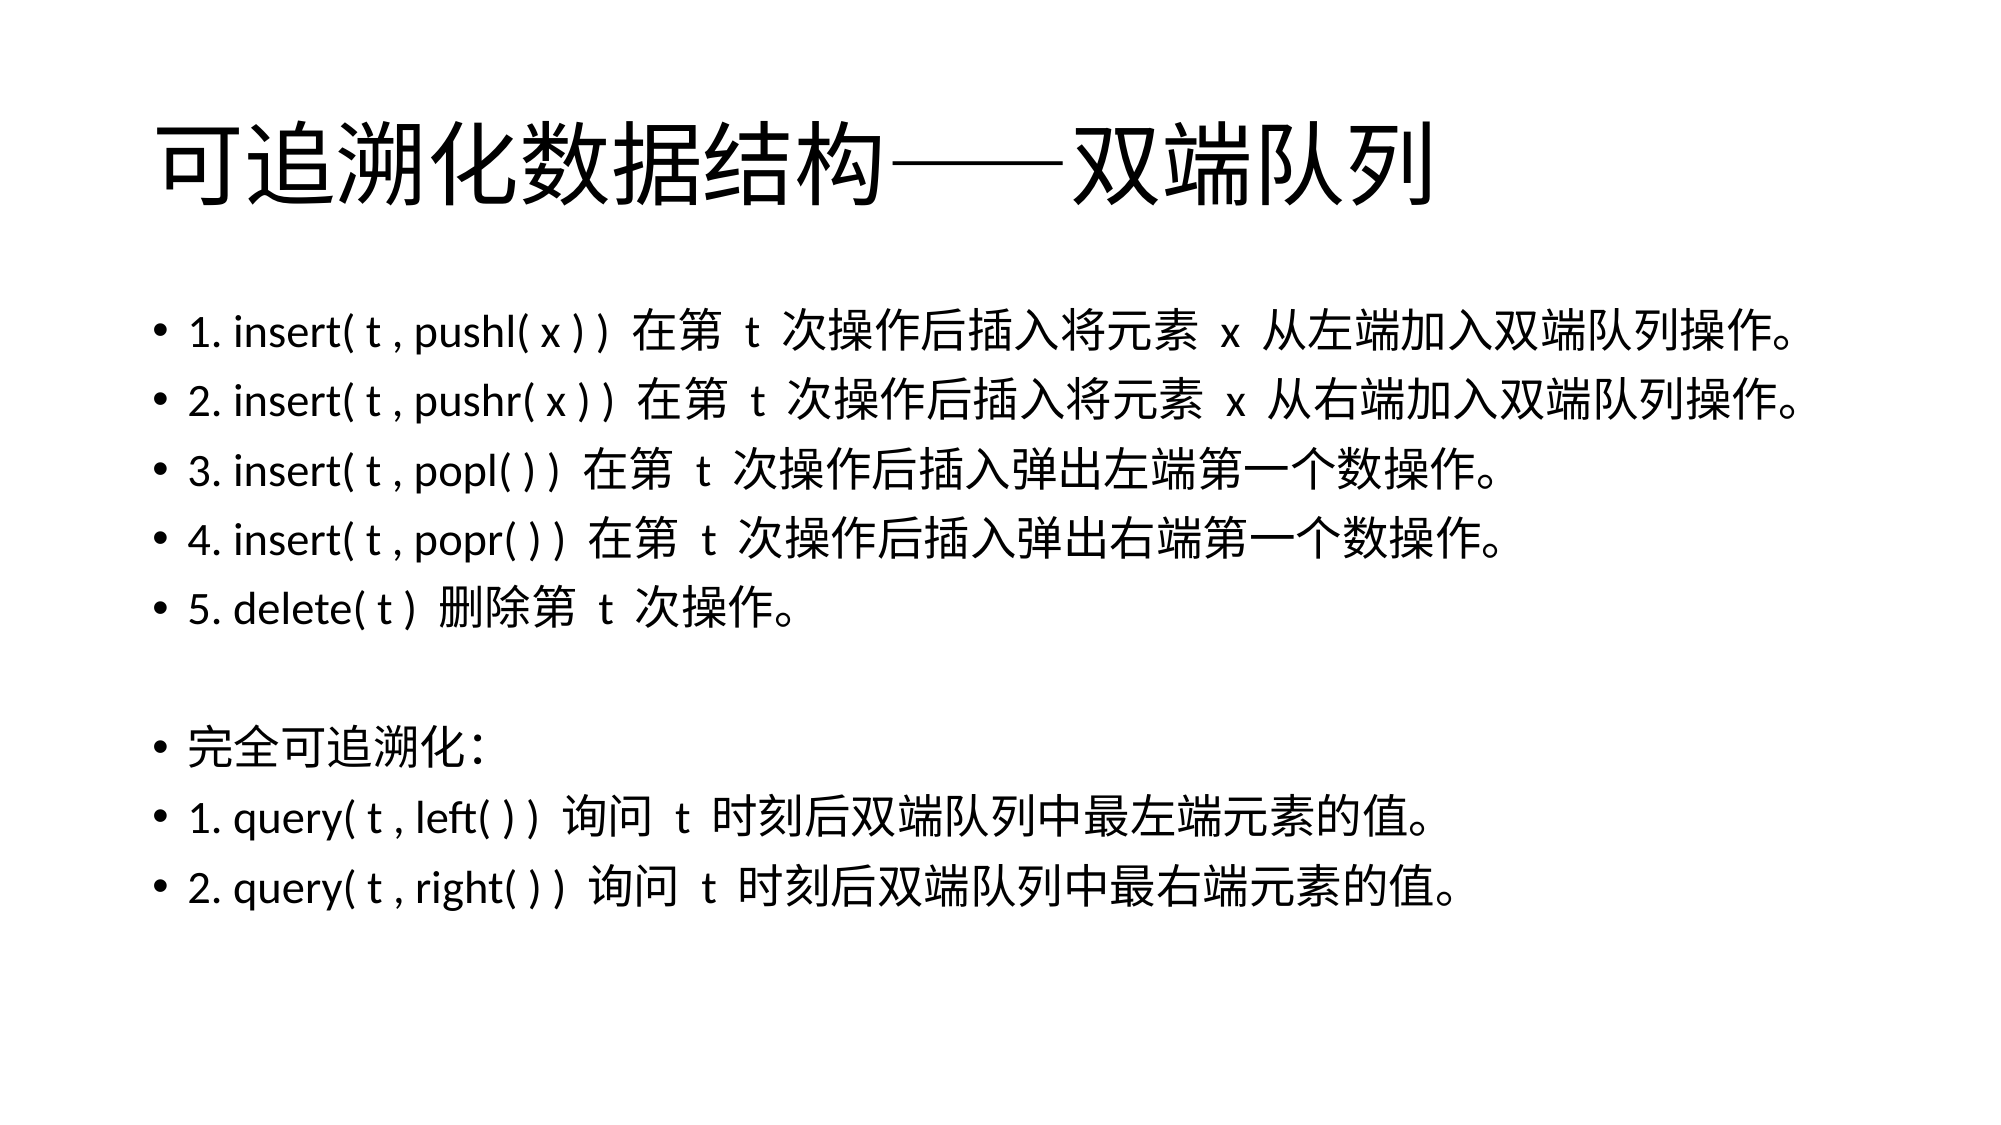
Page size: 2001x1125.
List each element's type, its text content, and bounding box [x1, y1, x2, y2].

list 1. insert( t , pushl( x ) ) 在第 t 次操作后插入将元素 x 从左端加入双端队列操作。 2. insert( t , pushr( x ) ) 在第 t 次操作后插入将元素 x 从右端加入双端队列操作。 3. insert( t , popl( ) ) 在第 t 次操作后插入弹出左端第一个数操作。 4. insert( t , popr( ) ) 在第 t 次操作后插入弹出右端第一个数操作。 5. delete( t ) 删除第 t 次操作。 完全可追溯化： 1. query( t , left( ) ) 询问 t 时刻后双端队列中最左端元素的值。 2. query( t , right( ) ) 询问 t 时刻后双端队列中最右端元素的值。 [137, 299, 1863, 1014]
title 可追溯化数据结构——双端队列 [137, 59, 1863, 278]
